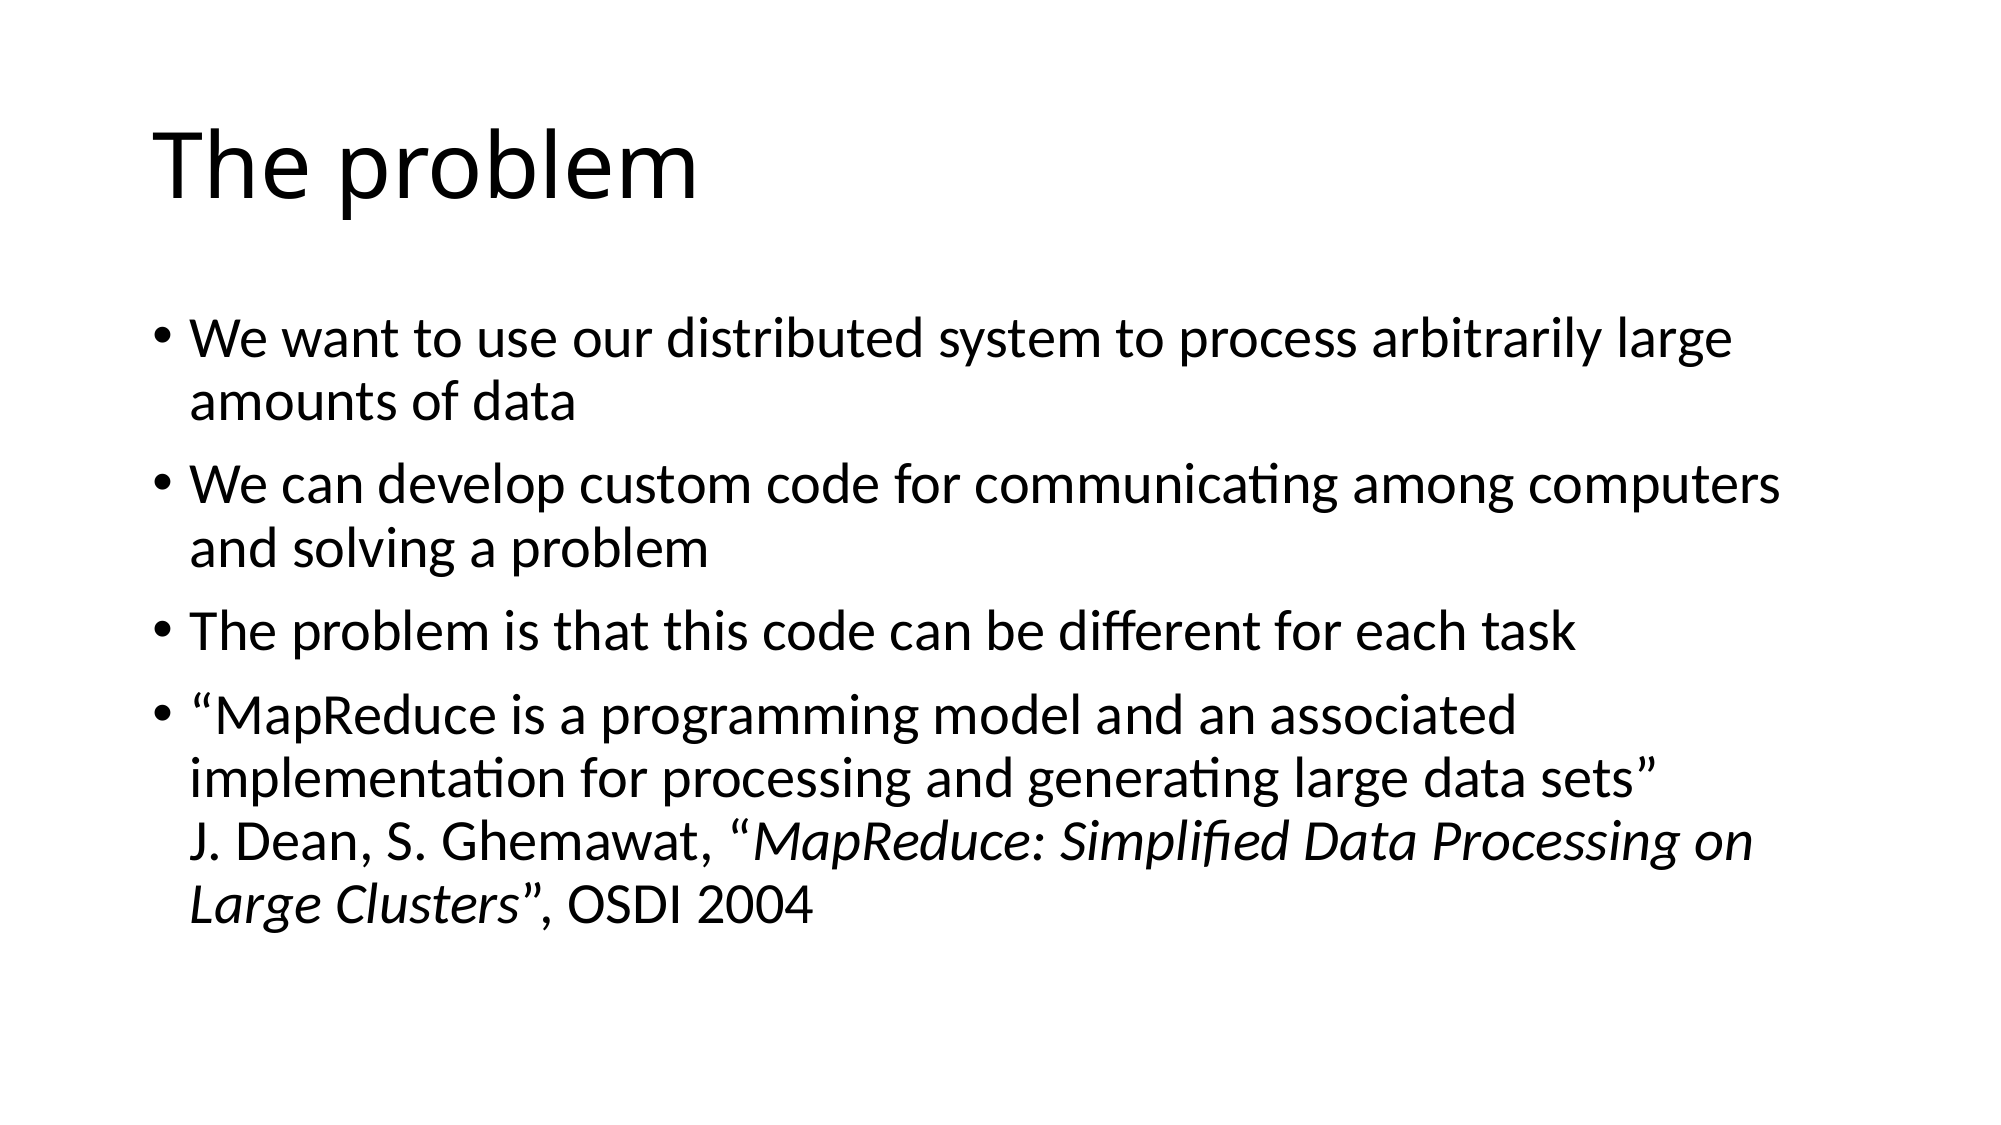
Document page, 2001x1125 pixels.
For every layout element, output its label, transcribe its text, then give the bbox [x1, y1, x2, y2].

list We want to use our distributed system to process arbitrarily large amounts of data We can develop custom code for communicating among computers and solving a problem The problem is that this code can be different for each task “MapReduce is a programming model and an associated implementation for processing and generating large data sets” J. Dean, S. Ghemawat, “MapReduce: Simplified Data Processing on Large Clusters”, OSDI 2004 [137, 299, 1863, 1014]
title The problem [137, 59, 1863, 278]
